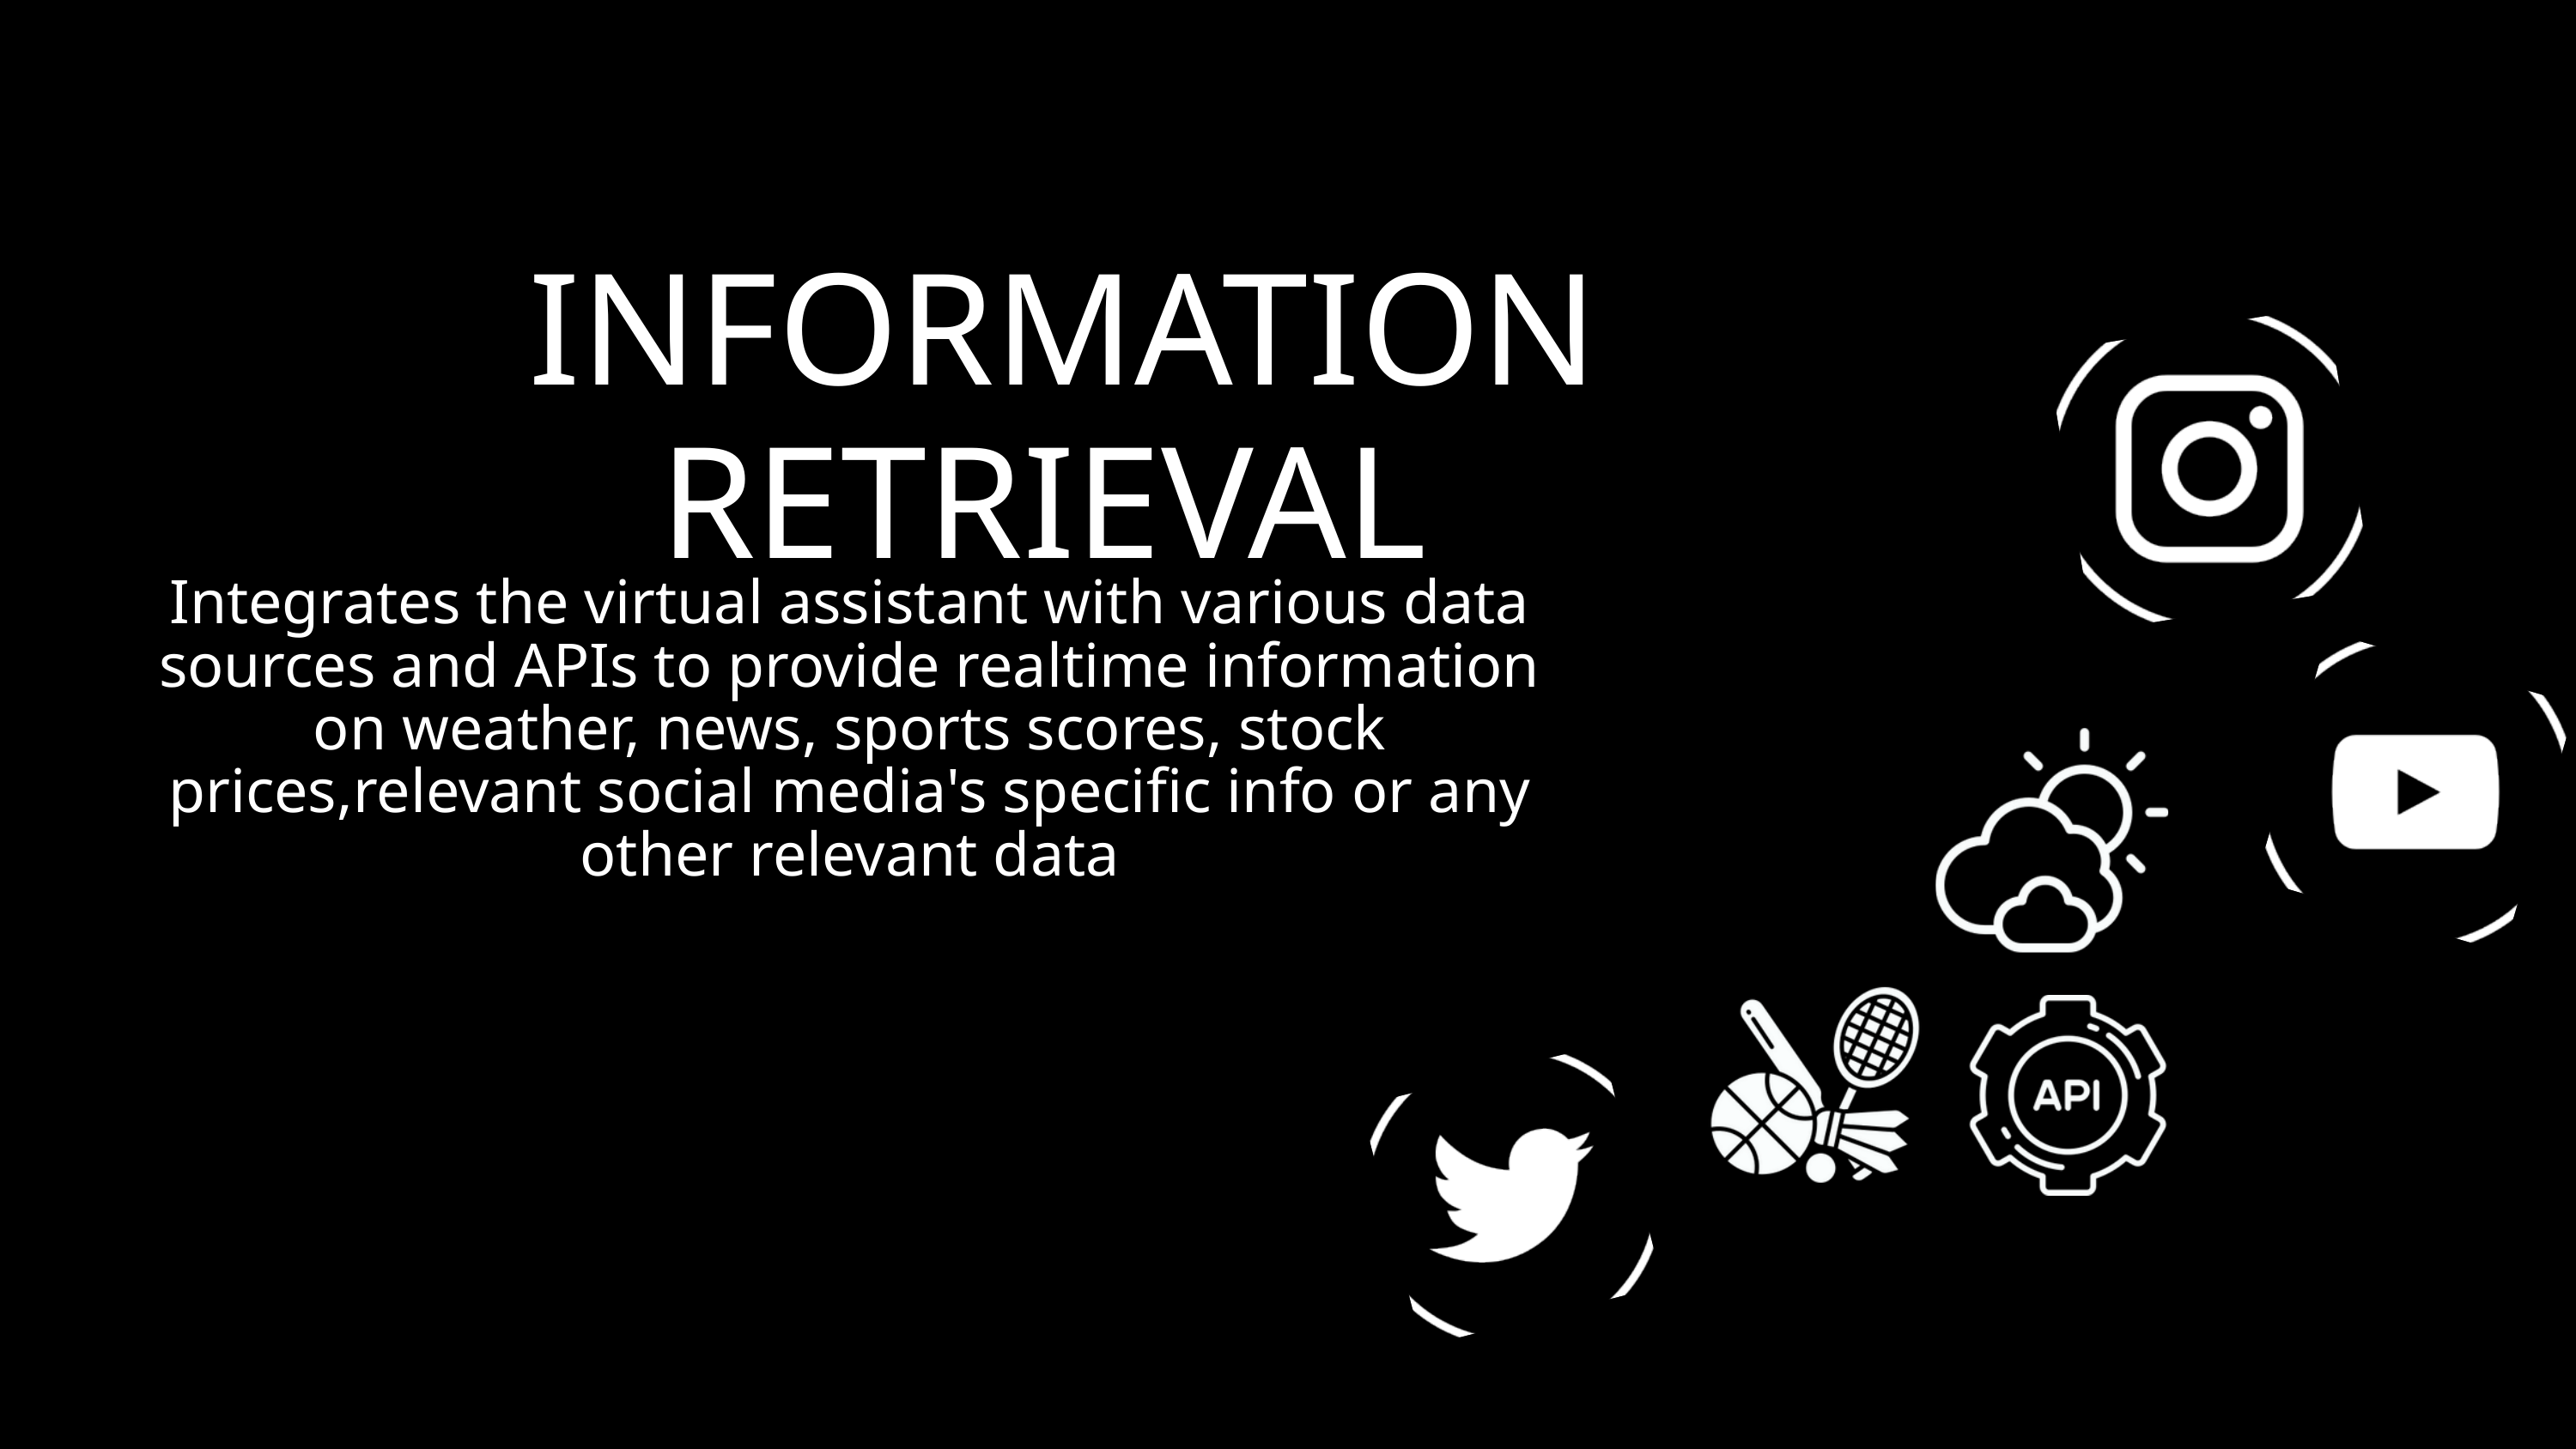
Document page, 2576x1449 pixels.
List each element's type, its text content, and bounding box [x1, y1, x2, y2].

text_box Integrates the virtual assistant with various data sources and APIs to provide realtime information on weather, news, sports scores, stock prices,relevant social media's specific info or any other relevant data [144, 572, 1556, 942]
text_box [1935, 724, 2169, 957]
text_box [2256, 632, 2576, 953]
text_box [1704, 974, 1926, 1196]
text_box [2046, 306, 2373, 633]
text_box INFORMATION RETRIEVAL [144, 243, 1983, 589]
text_box [1967, 995, 2169, 1196]
text_box [1360, 1045, 1663, 1347]
